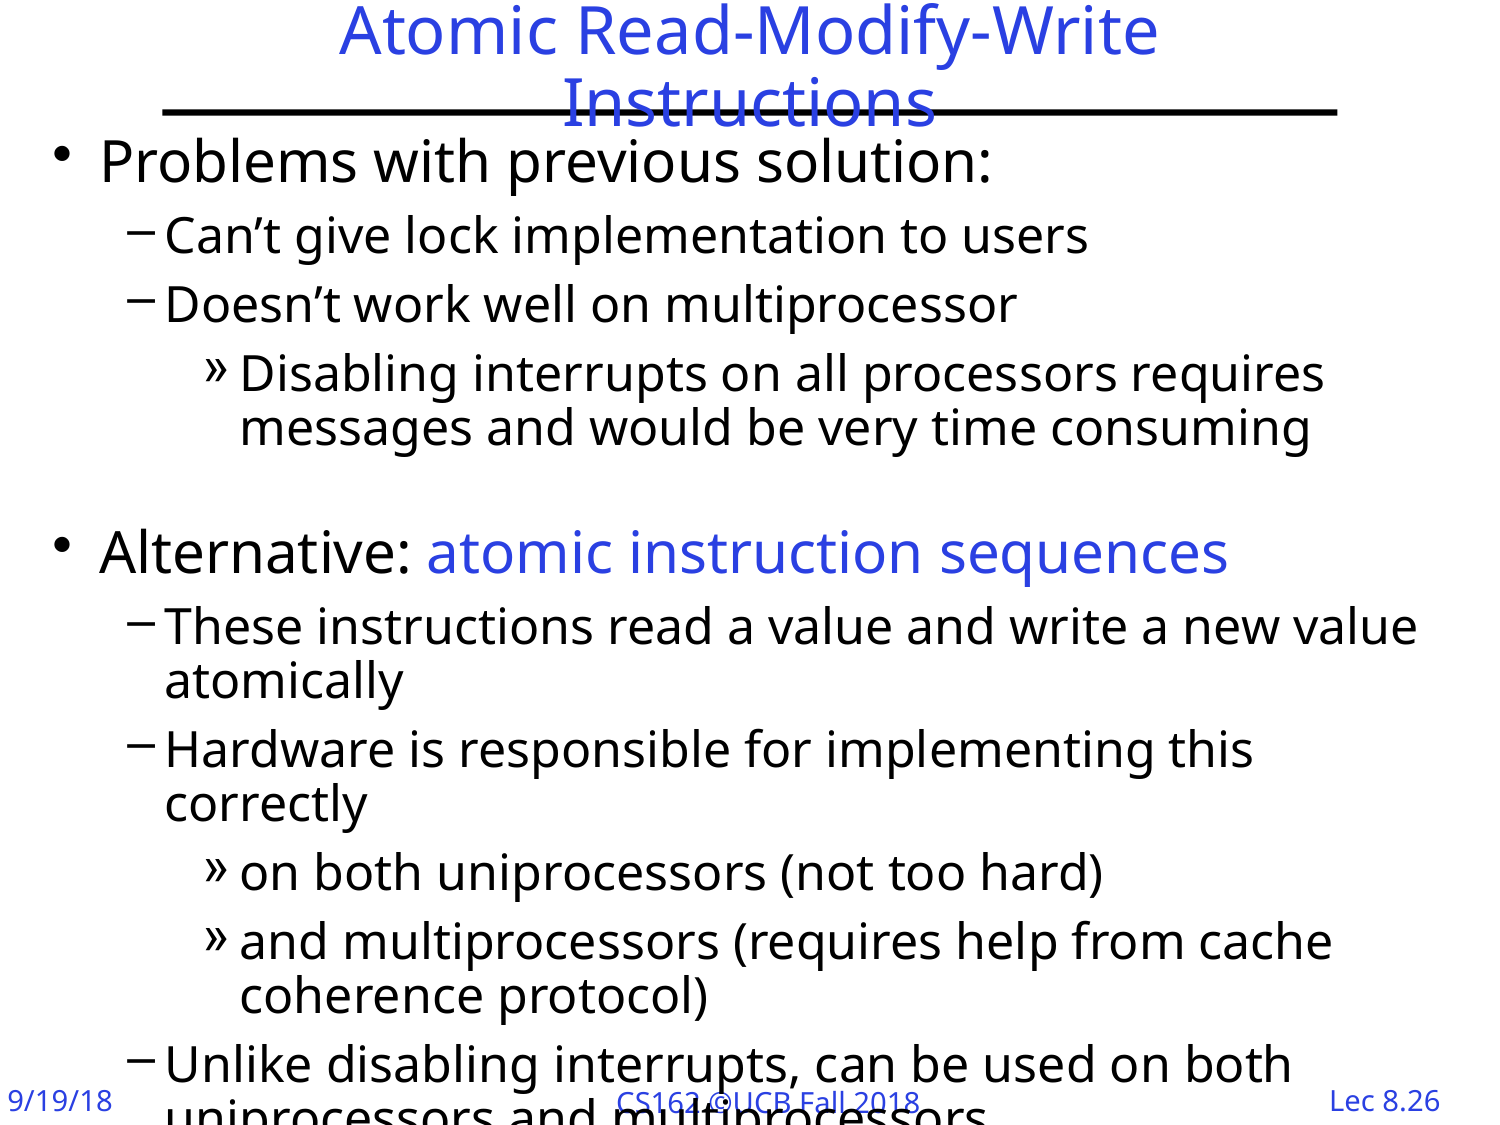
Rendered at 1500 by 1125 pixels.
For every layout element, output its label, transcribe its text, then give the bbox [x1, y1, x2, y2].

title Atomic Read-Modify-Write Instructions [162, 24, 1338, 113]
list Problems with previous solution: Can’t give lock implementation to users Doesn’t work well on multiprocessor Disabling interrupts on all processors requires messages and would be very time consuming Alternative: atomic instruction sequences These instructions read a value and write a new value atomically Hardware is responsible for implementing this correctly on both uniprocessors (not too hard) and multiprocessors (requires help from cache coherence protocol) Unlike disabling interrupts, can be used on both uniprocessors and multiprocessors [37, 125, 1475, 1025]
